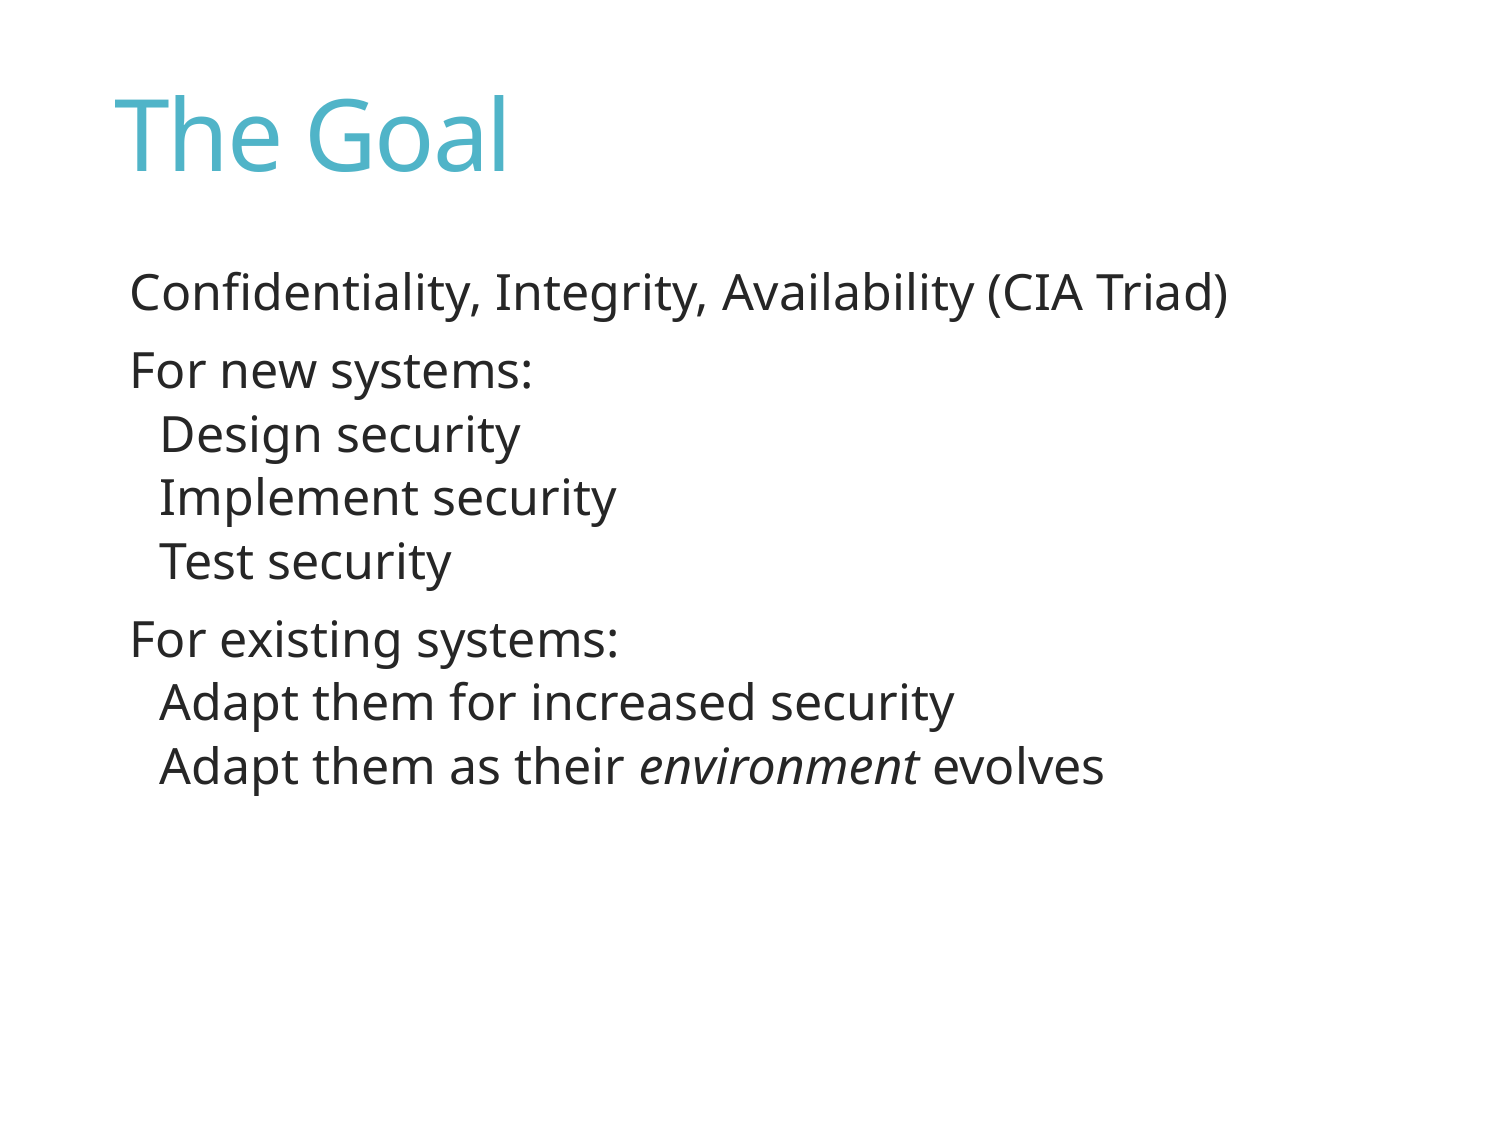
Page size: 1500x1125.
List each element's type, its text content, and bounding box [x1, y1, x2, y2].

title The Goal [99, 45, 1400, 233]
list Confidentiality, Integrity, Availability (CIA Triad) For new systems: Design security Implement security Test security For existing systems: Adapt them for increased security Adapt them as their environment evolves [99, 262, 1400, 938]
